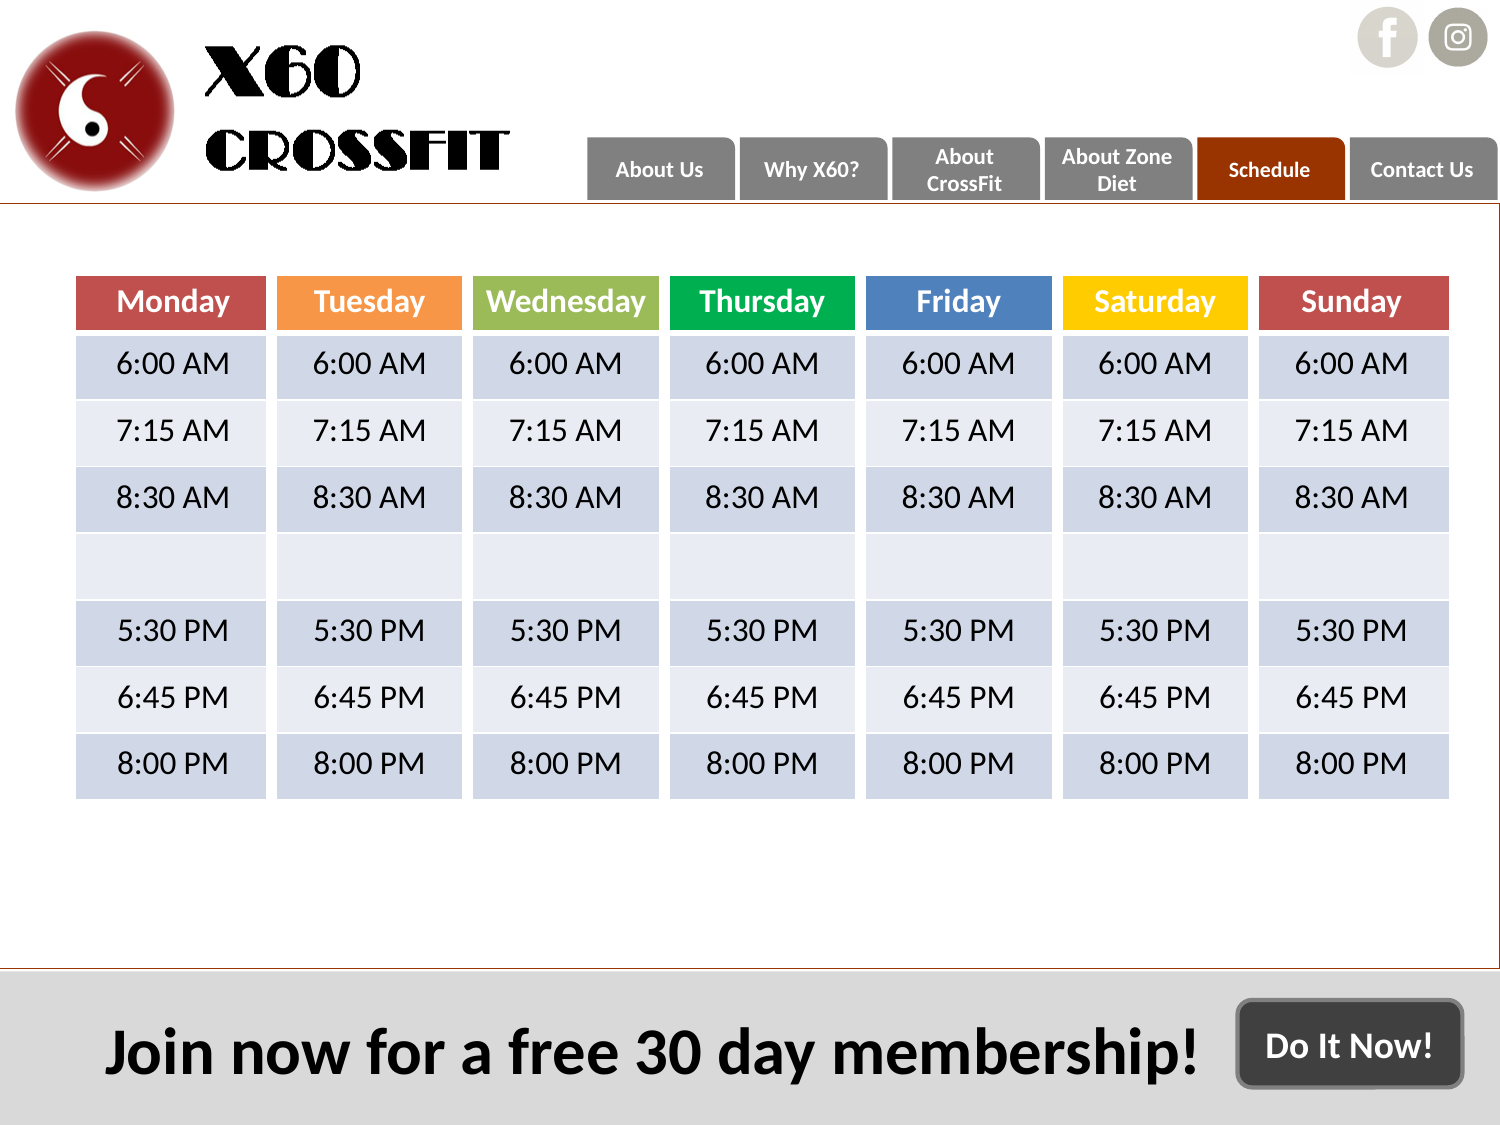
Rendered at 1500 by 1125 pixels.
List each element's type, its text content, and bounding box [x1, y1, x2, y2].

picture [1349, 0, 1426, 76]
table_header Monday [76, 276, 266, 330]
table_header Saturday [1063, 276, 1248, 330]
table_cell 7:15 AM [277, 401, 462, 466]
table_cell 6:00 AM [473, 336, 659, 399]
table_cell 5:30 PM [866, 601, 1052, 666]
text_box About Us [656, 135, 737, 202]
table_cell 8:30 AM [670, 467, 855, 532]
table_header Thursday [670, 276, 855, 330]
table_cell 6:45 PM [670, 667, 855, 732]
table_cell [1259, 534, 1449, 599]
table_cell 6:00 AM [670, 336, 855, 399]
table_cell 6:00 AM [1259, 336, 1449, 399]
table_cell 6:45 PM [866, 667, 1052, 732]
table_cell 8:00 PM [1259, 734, 1449, 799]
table_cell 6:00 AM [866, 336, 1052, 399]
table_cell 7:15 AM [866, 401, 1052, 466]
table_cell 8:00 PM [670, 734, 855, 799]
text_box Contact Us [1347, 135, 1500, 202]
table_cell 8:00 PM [1063, 734, 1248, 799]
table_cell 5:30 PM [1259, 601, 1449, 666]
table_cell 6:45 PM [473, 667, 659, 732]
table_cell [1063, 534, 1248, 599]
text_box About CrossFit [890, 135, 1042, 202]
table_cell 5:30 PM [670, 601, 855, 666]
table_cell 6:45 PM [277, 667, 462, 732]
table_header Tuesday [277, 276, 462, 330]
table_cell 5:30 PM [473, 601, 659, 666]
table_cell 8:00 PM [473, 734, 659, 799]
table_cell 7:15 AM [76, 401, 266, 466]
table_cell 7:15 AM [1063, 401, 1248, 466]
table_cell [76, 534, 266, 599]
table_cell 6:45 PM [76, 667, 266, 732]
table_cell 5:30 PM [1063, 601, 1248, 666]
table_cell 8:30 AM [76, 467, 266, 532]
table_cell 6:00 AM [1063, 336, 1248, 399]
table_header Friday [866, 276, 1052, 330]
table_cell 8:30 AM [1063, 467, 1248, 532]
table_cell 8:30 AM [473, 467, 659, 532]
table_cell 7:15 AM [670, 401, 855, 466]
table_cell [866, 534, 1052, 599]
list Join now for a free 30 day membership! [0, 971, 1500, 1125]
table_cell 6:00 AM [277, 336, 462, 399]
table_cell 8:30 AM [866, 467, 1052, 532]
text_box Do It Now! [1235, 997, 1465, 1090]
text_box [0, 203, 1500, 969]
table_cell 8:30 AM [277, 467, 462, 532]
table_cell 8:00 PM [866, 734, 1052, 799]
text_box About Zone Diet [1042, 135, 1195, 202]
picture [0, 0, 652, 206]
table_cell 6:45 PM [1063, 667, 1248, 732]
picture [1428, 7, 1488, 68]
table_cell 5:30 PM [277, 601, 462, 666]
table_cell 8:30 AM [1259, 467, 1449, 532]
table_cell 8:00 PM [277, 734, 462, 799]
table_cell 8:00 PM [76, 734, 266, 799]
table_cell 5:30 PM [76, 601, 266, 666]
table_header Wednesday [473, 276, 659, 330]
text_box Schedule [1195, 135, 1347, 202]
table_cell [473, 534, 659, 599]
table_cell 7:15 AM [473, 401, 659, 466]
table_header Sunday [1259, 276, 1449, 330]
table_cell 6:45 PM [1259, 667, 1449, 732]
table_cell 6:00 AM [76, 336, 266, 399]
table_cell [277, 534, 462, 599]
table_cell [670, 534, 855, 599]
table_cell 7:15 AM [1259, 401, 1449, 466]
text_box Why X60? [737, 135, 890, 202]
